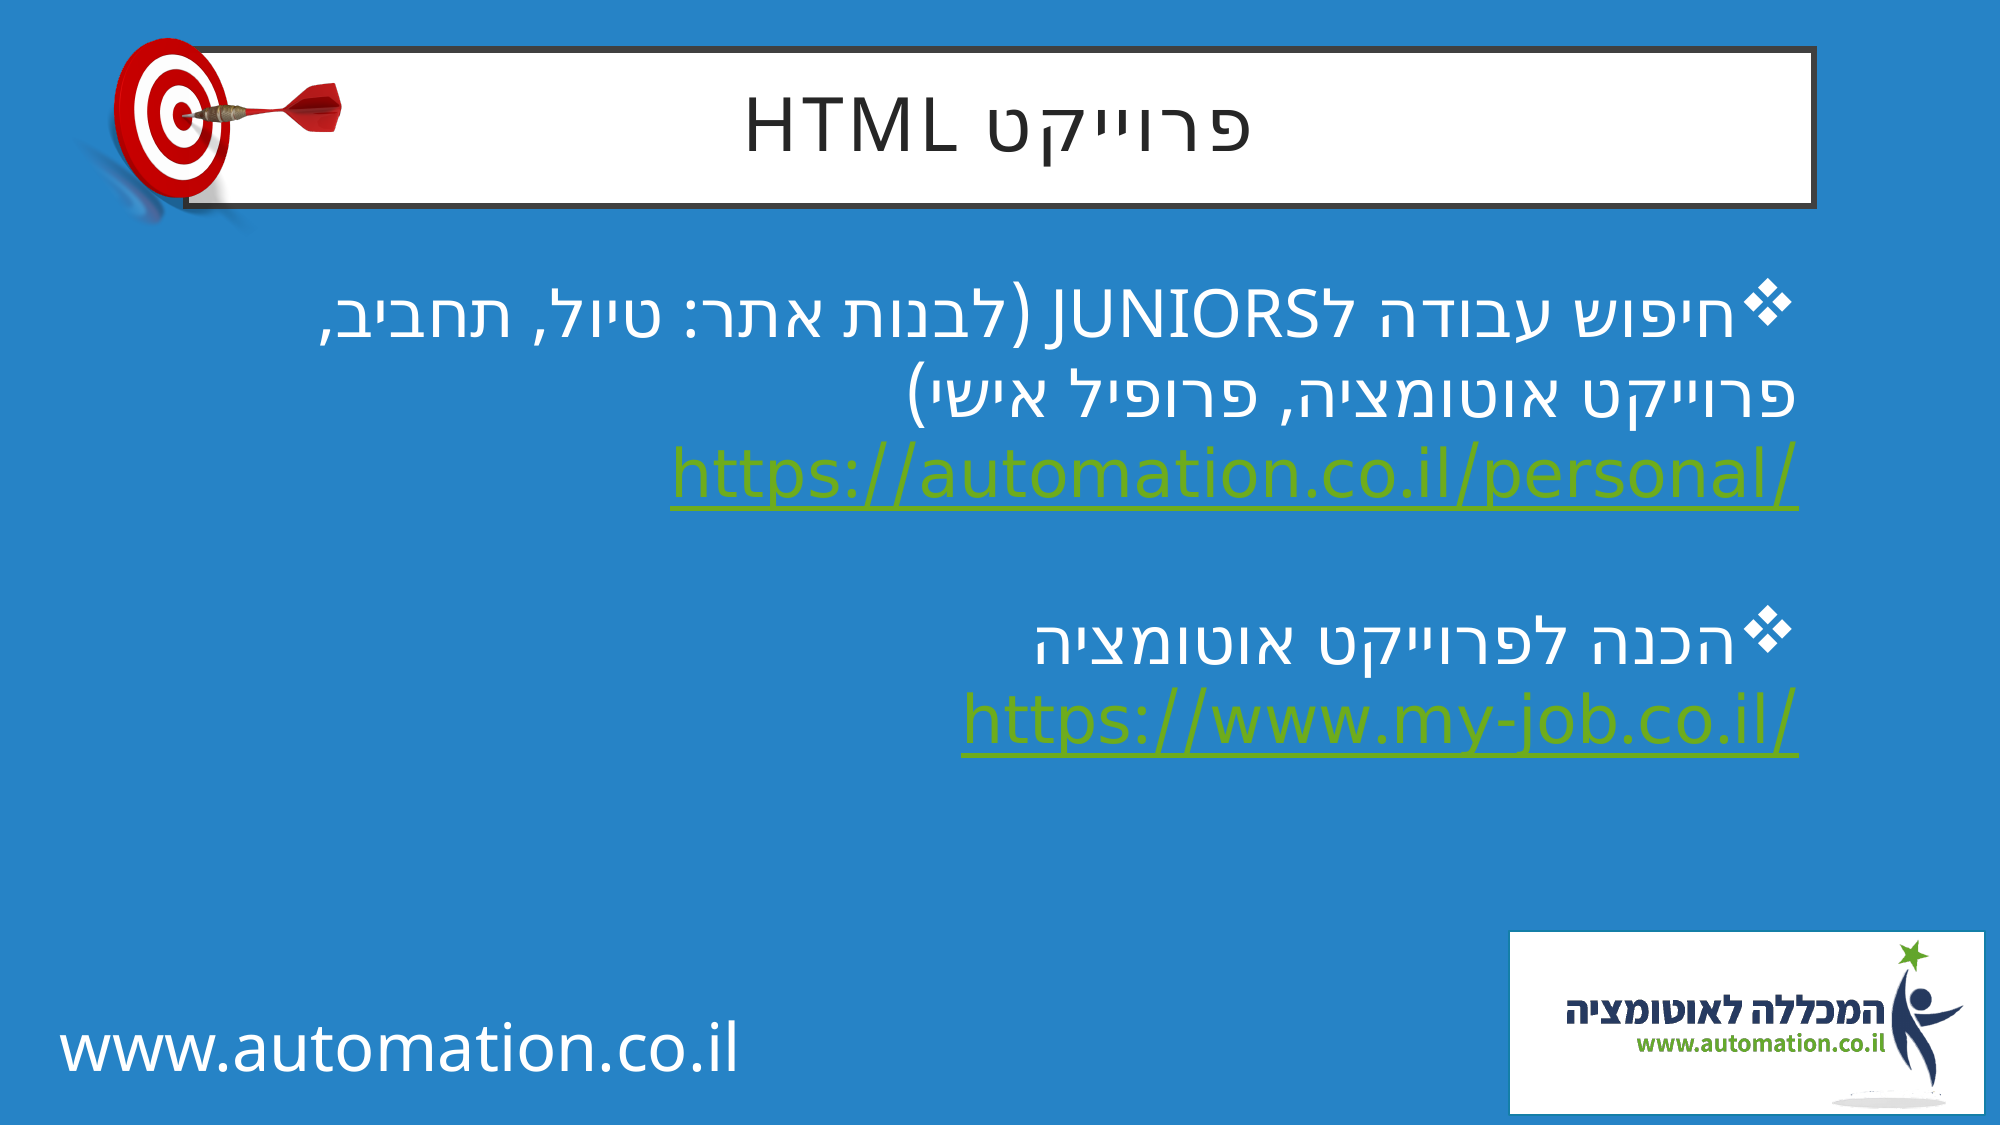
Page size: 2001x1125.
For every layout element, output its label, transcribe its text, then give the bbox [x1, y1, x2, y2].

title פרוייקט HTML [334, 46, 1817, 209]
text_box www.automation.co.il [44, 996, 1031, 1092]
picture [28, 0, 384, 287]
picture [1322, 917, 2001, 1110]
text_box חיפוש עבודה לJUNIORS (לבנות אתר: טיול, תחביב, פרוייקט אוטומציה, פרופיל אישי) https://automation.co.il/personal/ הכנה לפרוייקט אוטומציה https://www.my-job.co.il/ [111, 263, 1814, 932]
